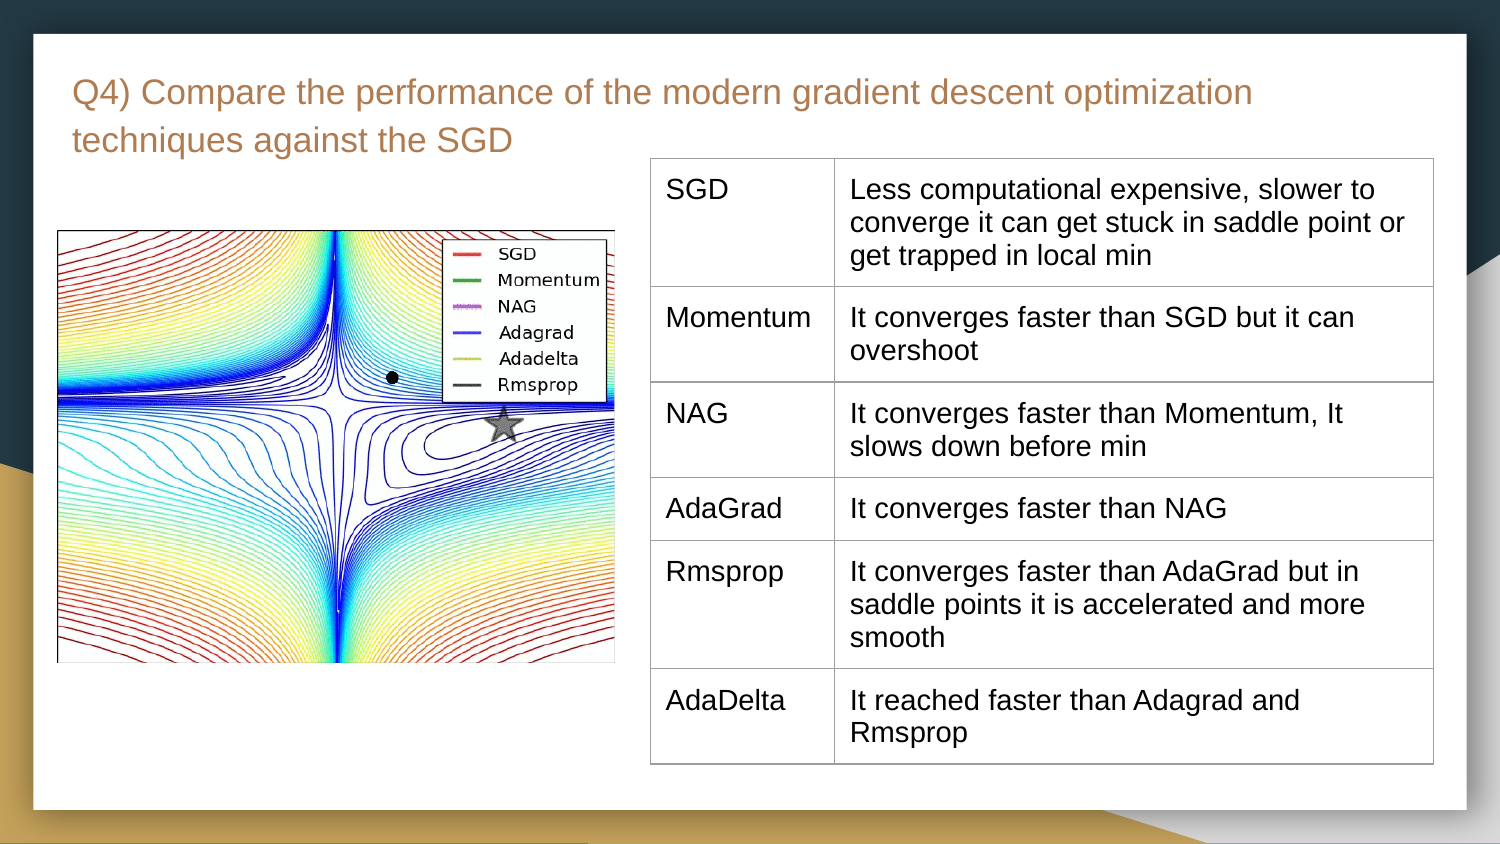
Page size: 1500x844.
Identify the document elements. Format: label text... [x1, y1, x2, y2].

table_cell Momentum [651, 287, 834, 381]
table_cell AdaGrad [651, 478, 834, 540]
table_cell Rmsprop [651, 541, 834, 668]
picture [56, 230, 615, 663]
table_header SGD [651, 159, 834, 286]
title Q4) Compare the performance of the modern gradient descent optimization techniques against the SGD [57, 47, 1289, 204]
table_cell It converges faster than AdaGrad but in saddle points it is accelerated and more smooth [835, 541, 1433, 668]
table_cell NAG [651, 383, 834, 477]
table_cell It converges faster than NAG [835, 478, 1433, 540]
table_cell It reached faster than Adagrad and Rmsprop [835, 669, 1433, 763]
table_cell It converges faster than Momentum, It slows down before min [835, 383, 1433, 477]
table_header Less computational expensive, slower to converge it can get stuck in saddle point or get trapped in local min [835, 159, 1433, 286]
table_cell It converges faster than SGD but it can overshoot [835, 287, 1433, 381]
table_cell AdaDelta [651, 669, 834, 763]
